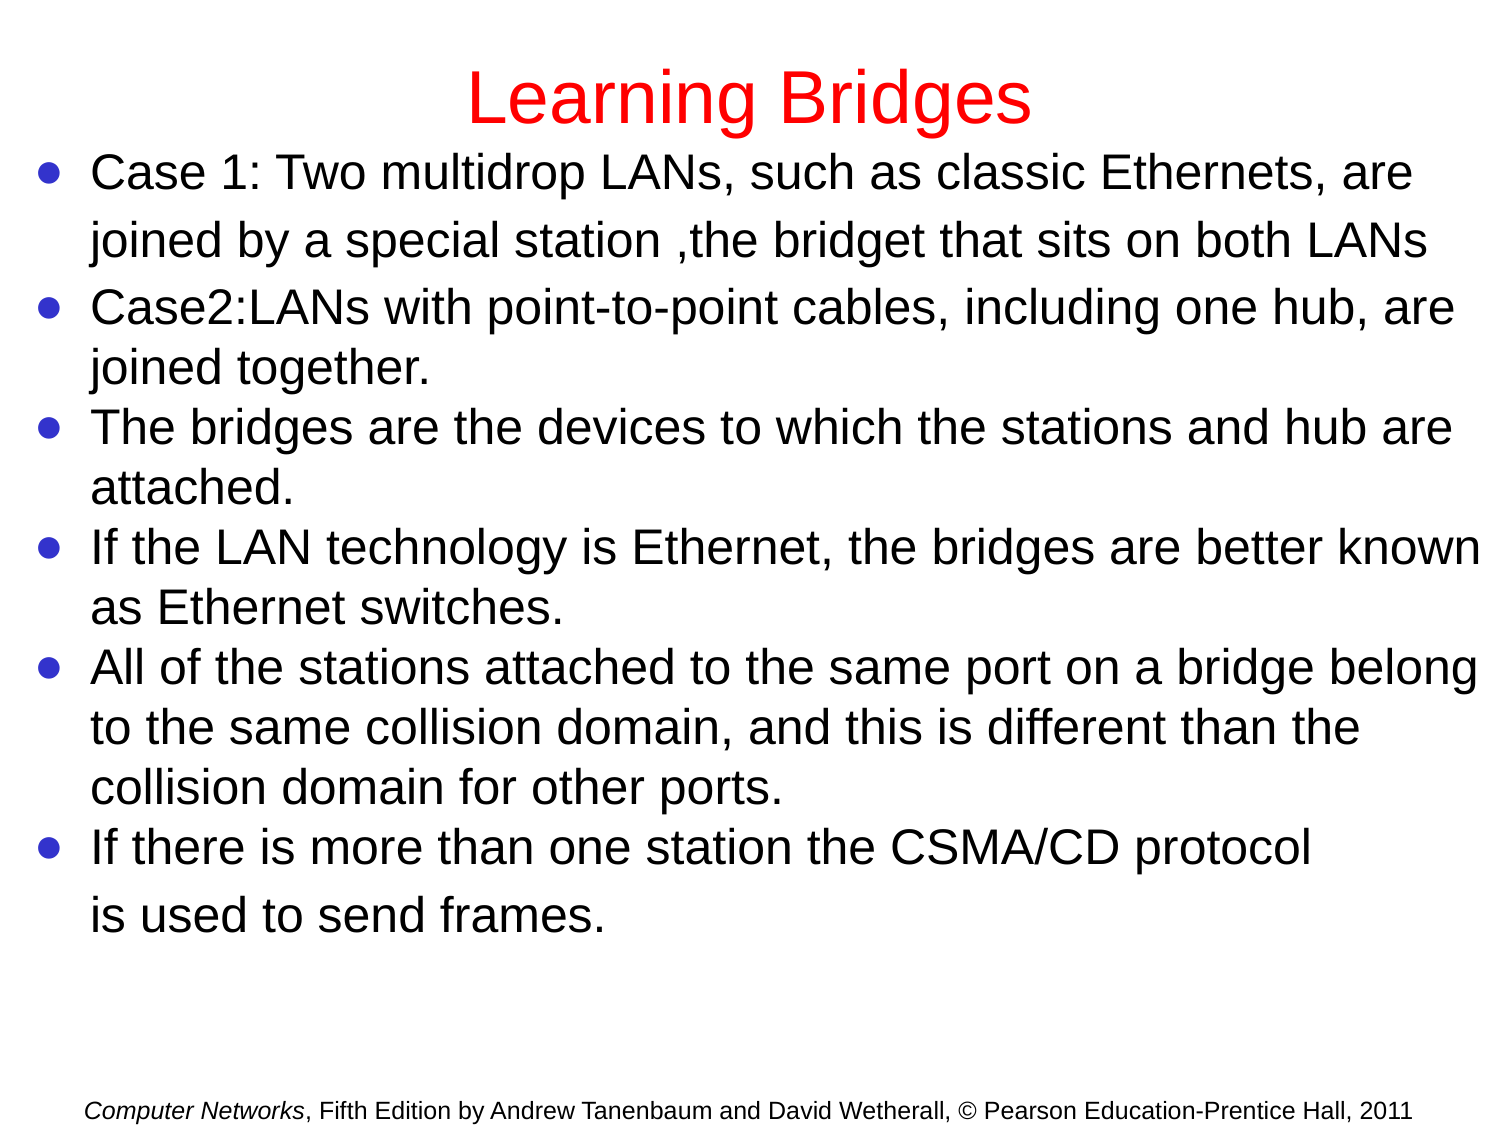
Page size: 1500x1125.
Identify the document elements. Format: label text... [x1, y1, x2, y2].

title Learning Bridges [0, 0, 1500, 132]
list Case 1: Two multidrop LANs, such as classic Ethernets, are joined by a special station ,the bridget that sits on both LANs Case2:LANs with point-to-point cables, including one hub, are joined together. The bridges are the devices to which the stations and hub are attached. If the LAN technology is Ethernet, the bridges are better known as Ethernet switches. All of the stations attached to the same port on a bridge belong to the same collision domain, and this is different than the collision domain for other ports. If there is more than one station the CSMA/CD protocol is used to send frames. [0, 132, 1500, 1082]
